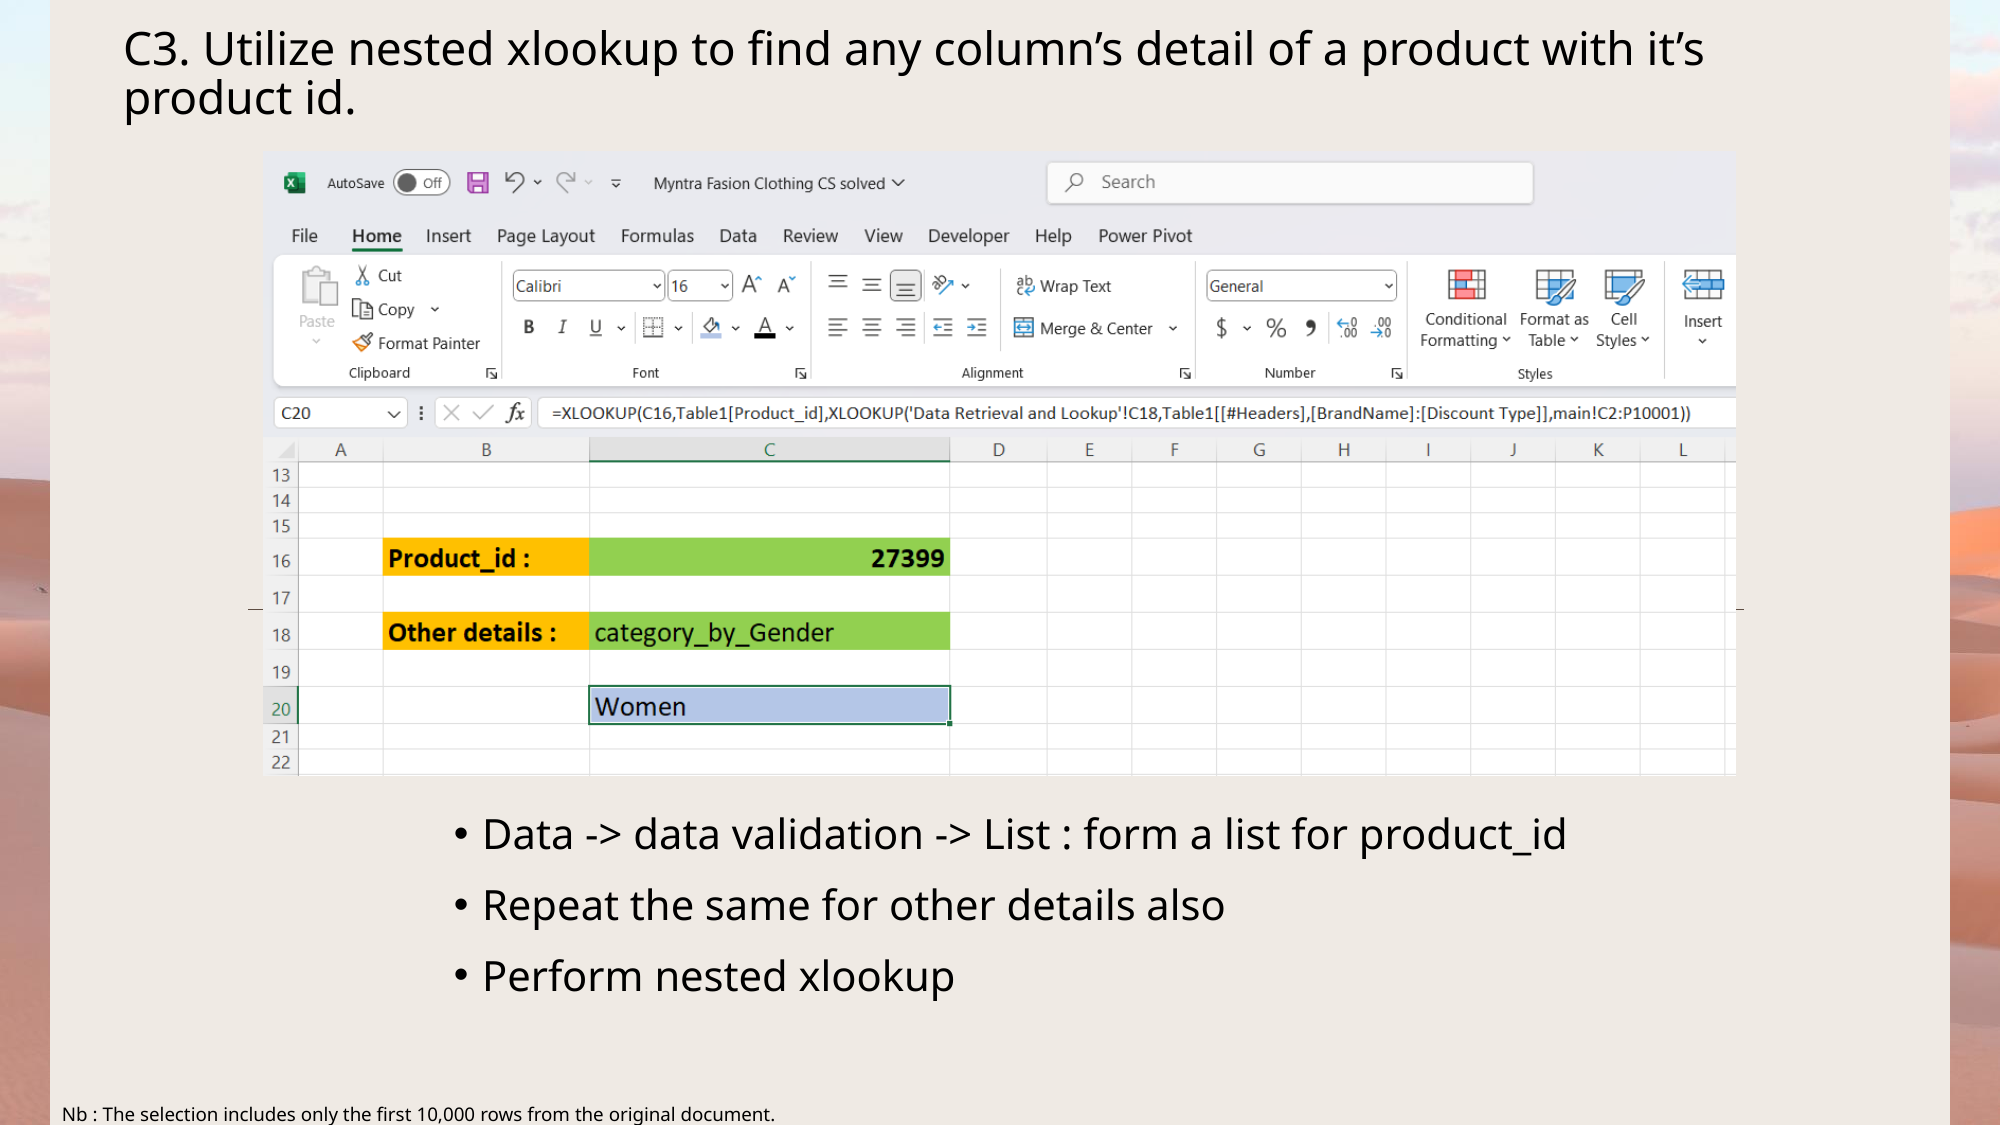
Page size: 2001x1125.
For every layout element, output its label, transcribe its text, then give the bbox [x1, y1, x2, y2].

picture [0, 0, 50, 1125]
list Nb : The selection includes only the first 10,000 rows from the original document. [46, 1082, 859, 1125]
picture [263, 151, 1736, 776]
list C3. Utilize nested xlookup to find any column’s detail of a product with it’s product id. [108, 17, 1892, 133]
list Data -> data validation -> List : form a list for product_id Repeat the same for other details also Perform nested xlookup [438, 800, 1638, 1033]
picture [1950, 0, 2000, 1125]
